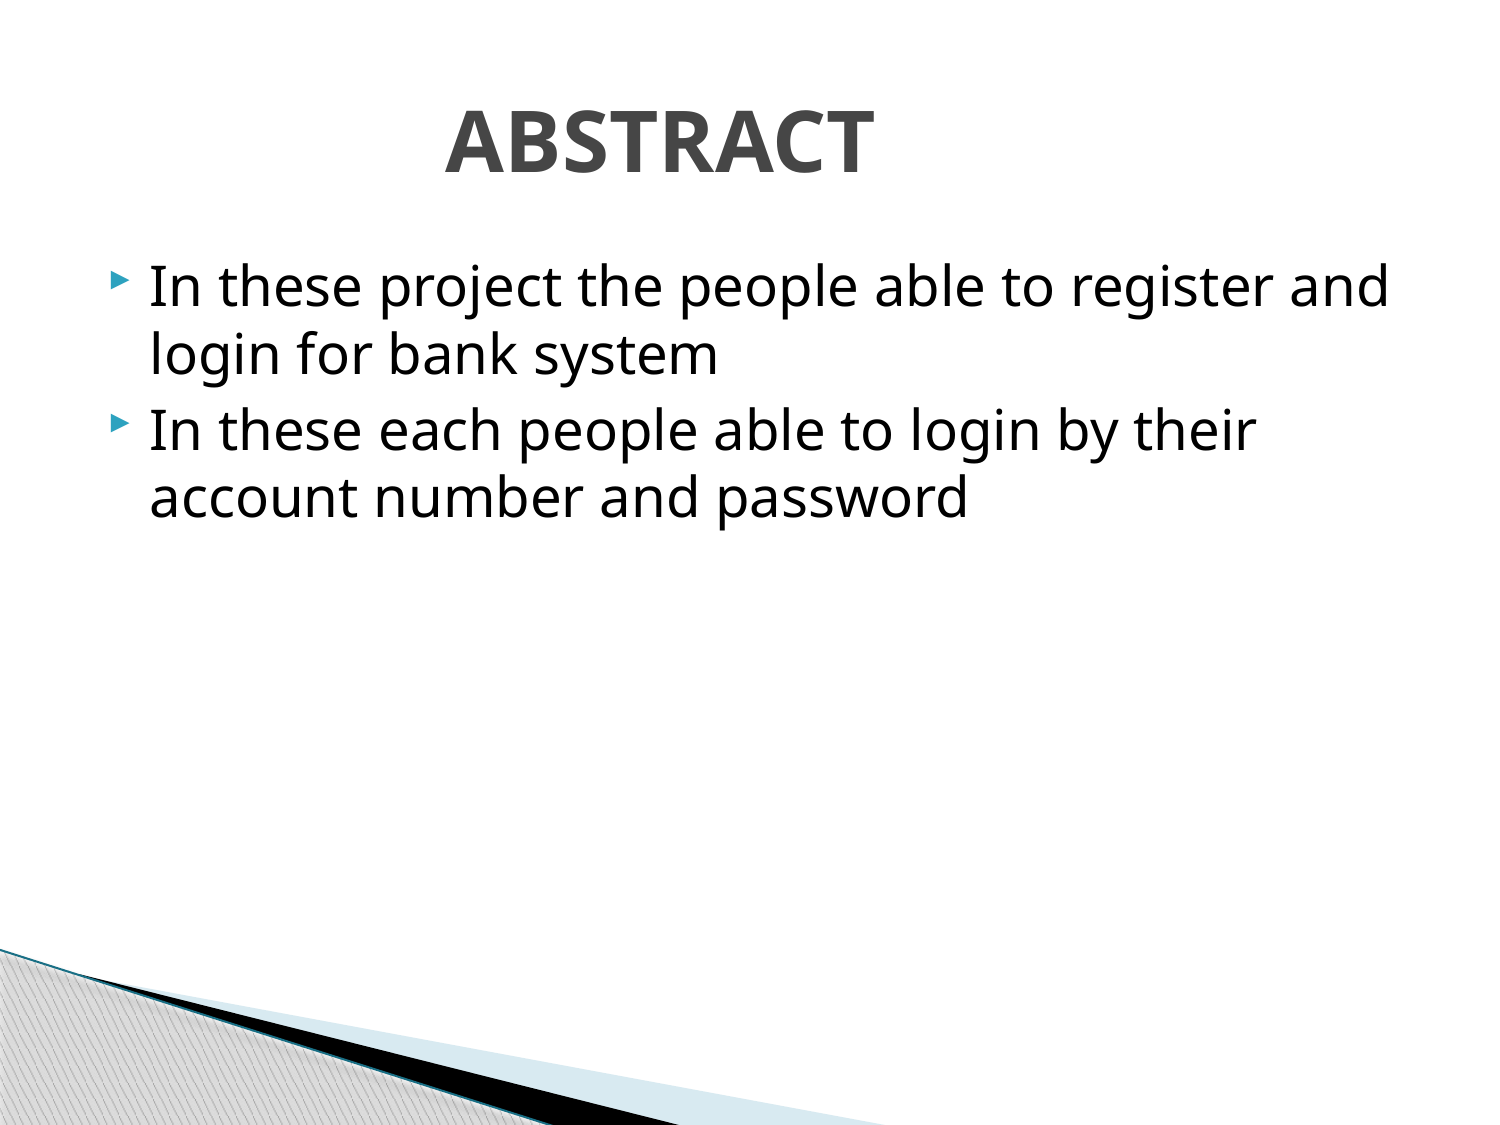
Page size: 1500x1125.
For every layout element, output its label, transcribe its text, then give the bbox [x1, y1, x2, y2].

list In these project the people able to register and login for bank system In these each people able to login by their account number and password [75, 243, 1425, 986]
title ABSTRACT [75, 45, 1425, 233]
